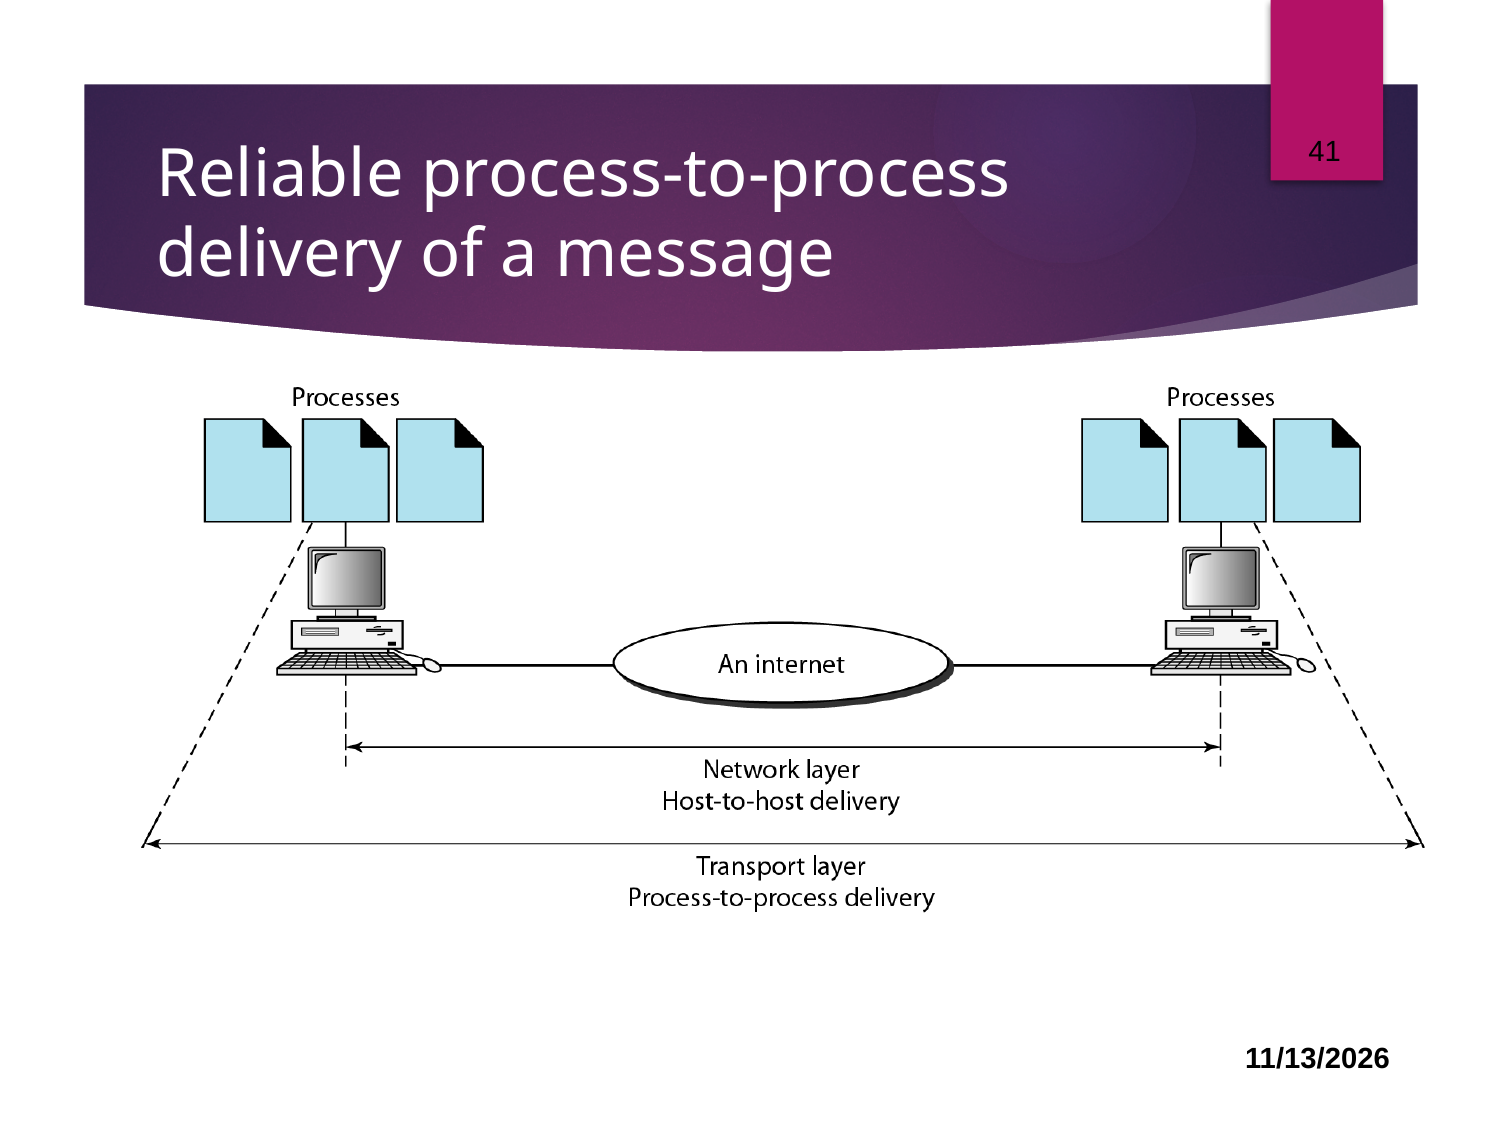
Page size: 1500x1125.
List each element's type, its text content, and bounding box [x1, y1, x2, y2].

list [141, 383, 1426, 913]
slide_number 41 [1259, 48, 1390, 175]
title Reliable process-to-process delivery of a message [141, 152, 1183, 269]
slide_number 03-Jul-22 [1149, 1044, 1405, 1082]
